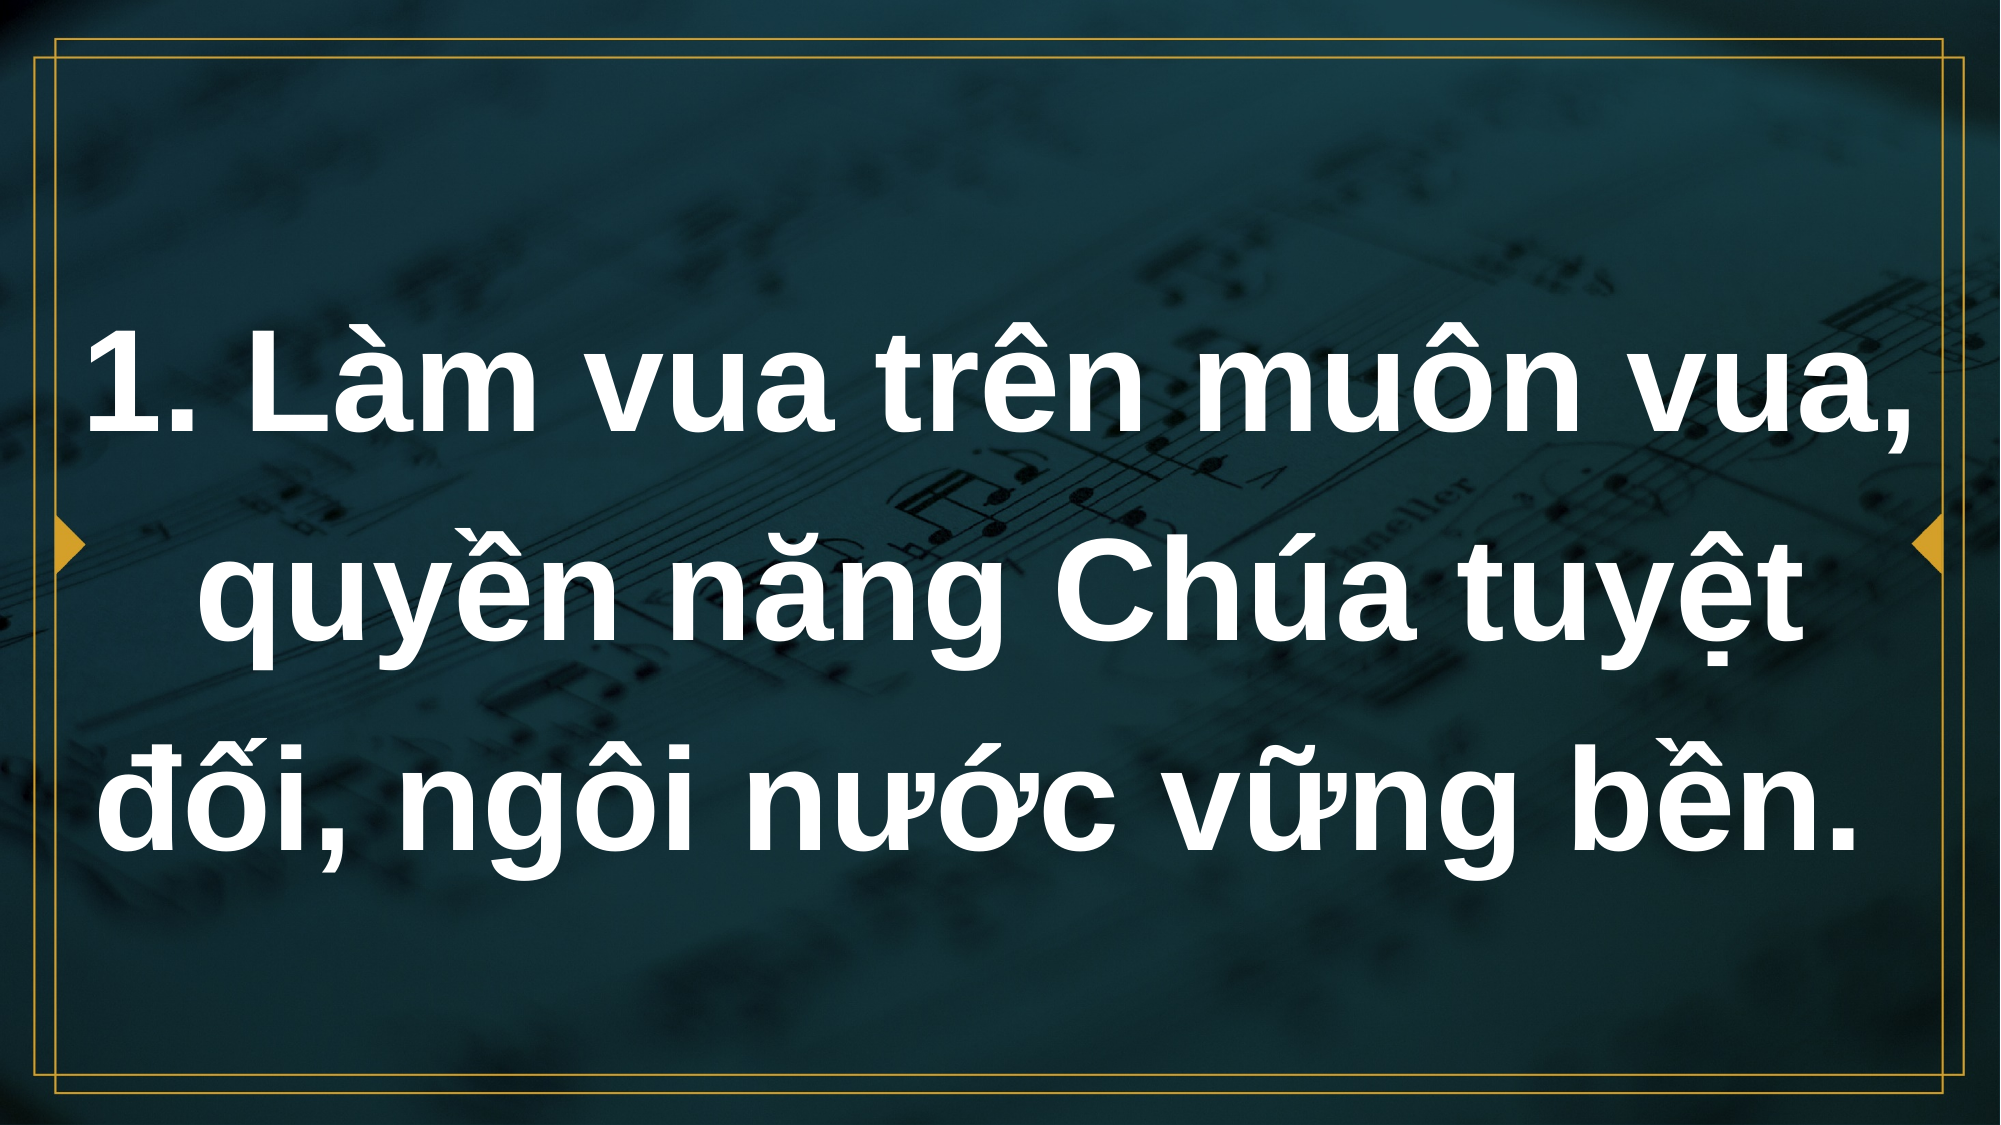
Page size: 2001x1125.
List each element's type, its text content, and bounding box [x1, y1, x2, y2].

title 1. Làm vua trên muôn vua, quyền năng Chúa tuyệt đối, ngôi nước vững bền. [55, 53, 1945, 1077]
picture [0, 0, 2000, 1125]
